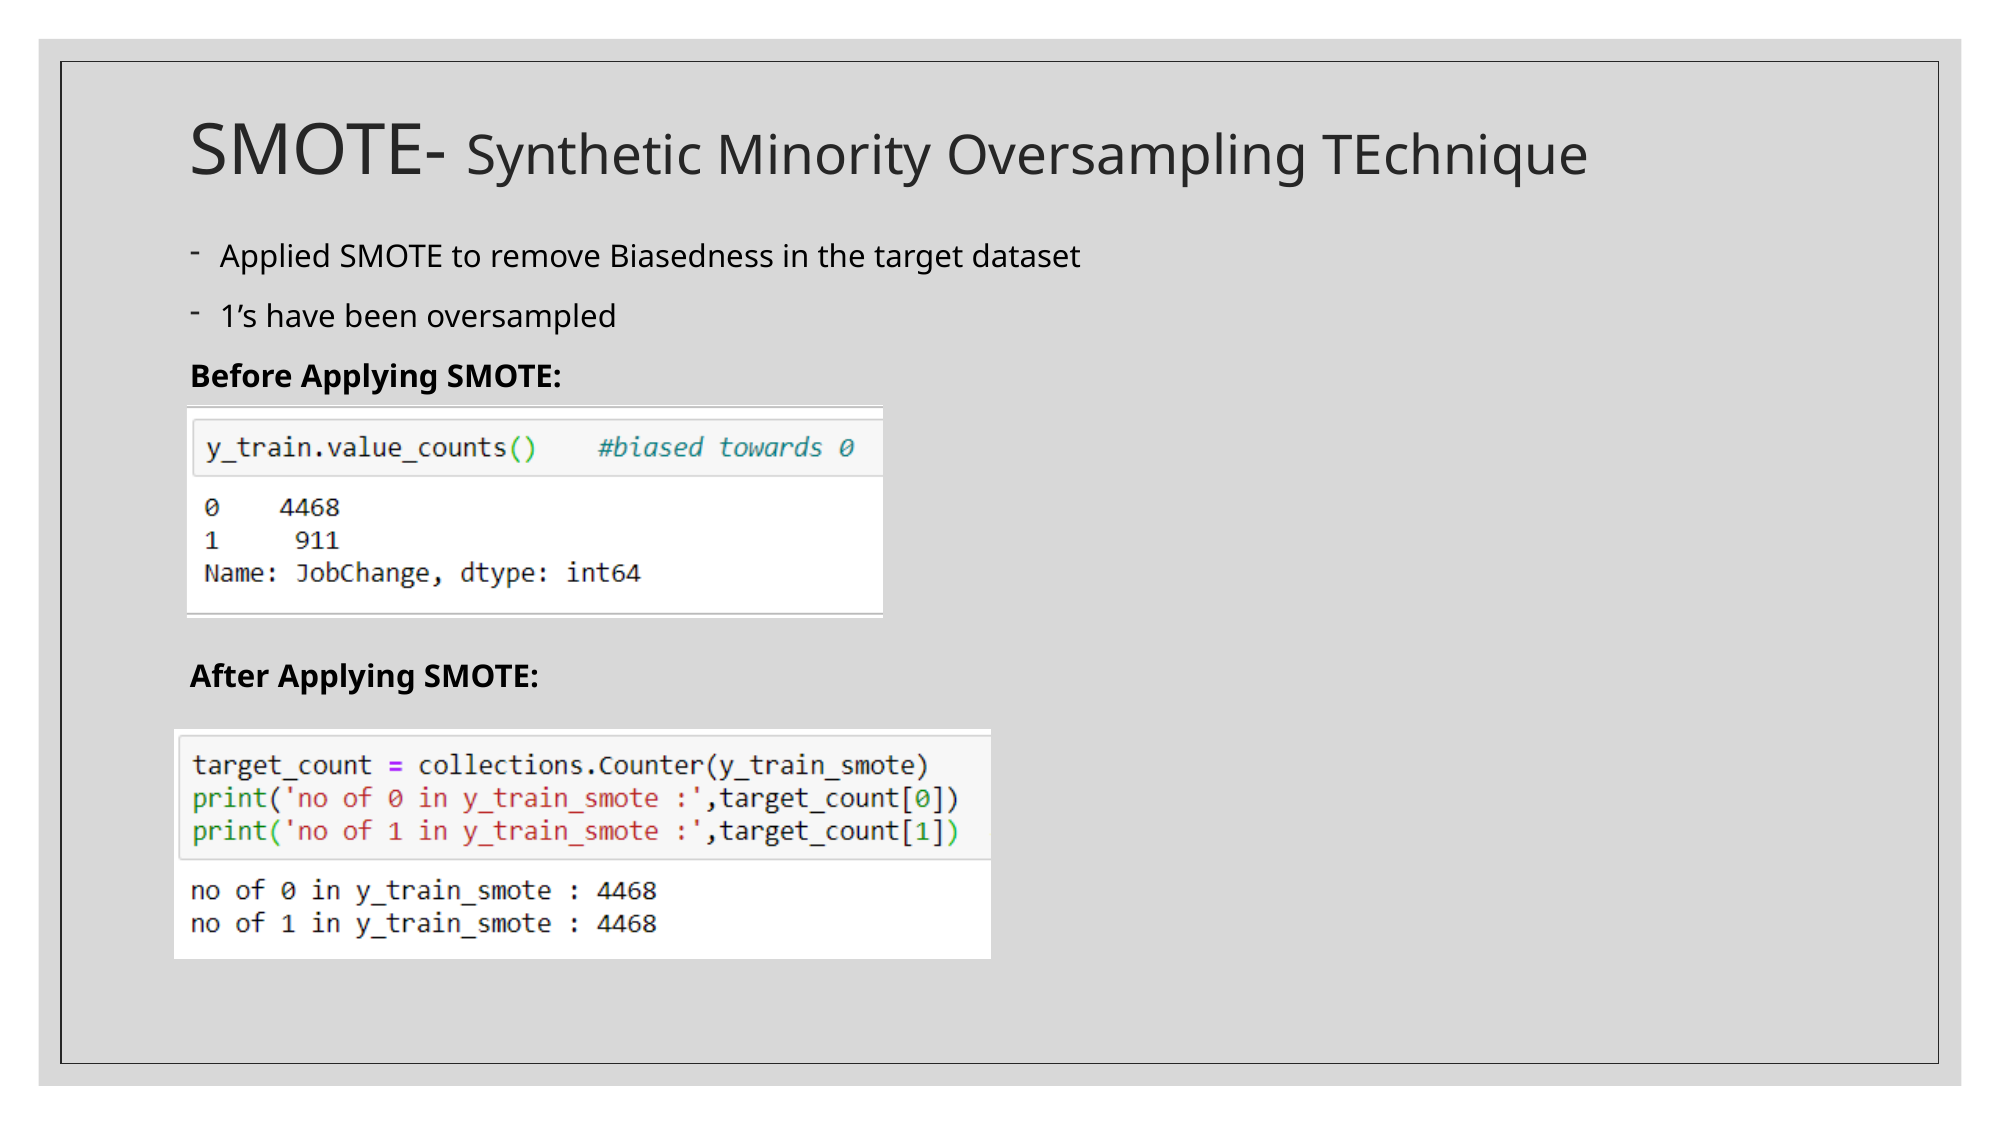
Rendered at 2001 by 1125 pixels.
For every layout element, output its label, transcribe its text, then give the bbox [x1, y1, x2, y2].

title SMOTE- Synthetic Minority Oversampling TEchnique [174, 105, 1825, 199]
list Applied SMOTE to remove Biasedness in the target dataset 1’s have been oversampled Before Applying SMOTE: After Applying SMOTE: [174, 224, 1825, 977]
picture [186, 405, 883, 618]
picture [174, 729, 991, 959]
